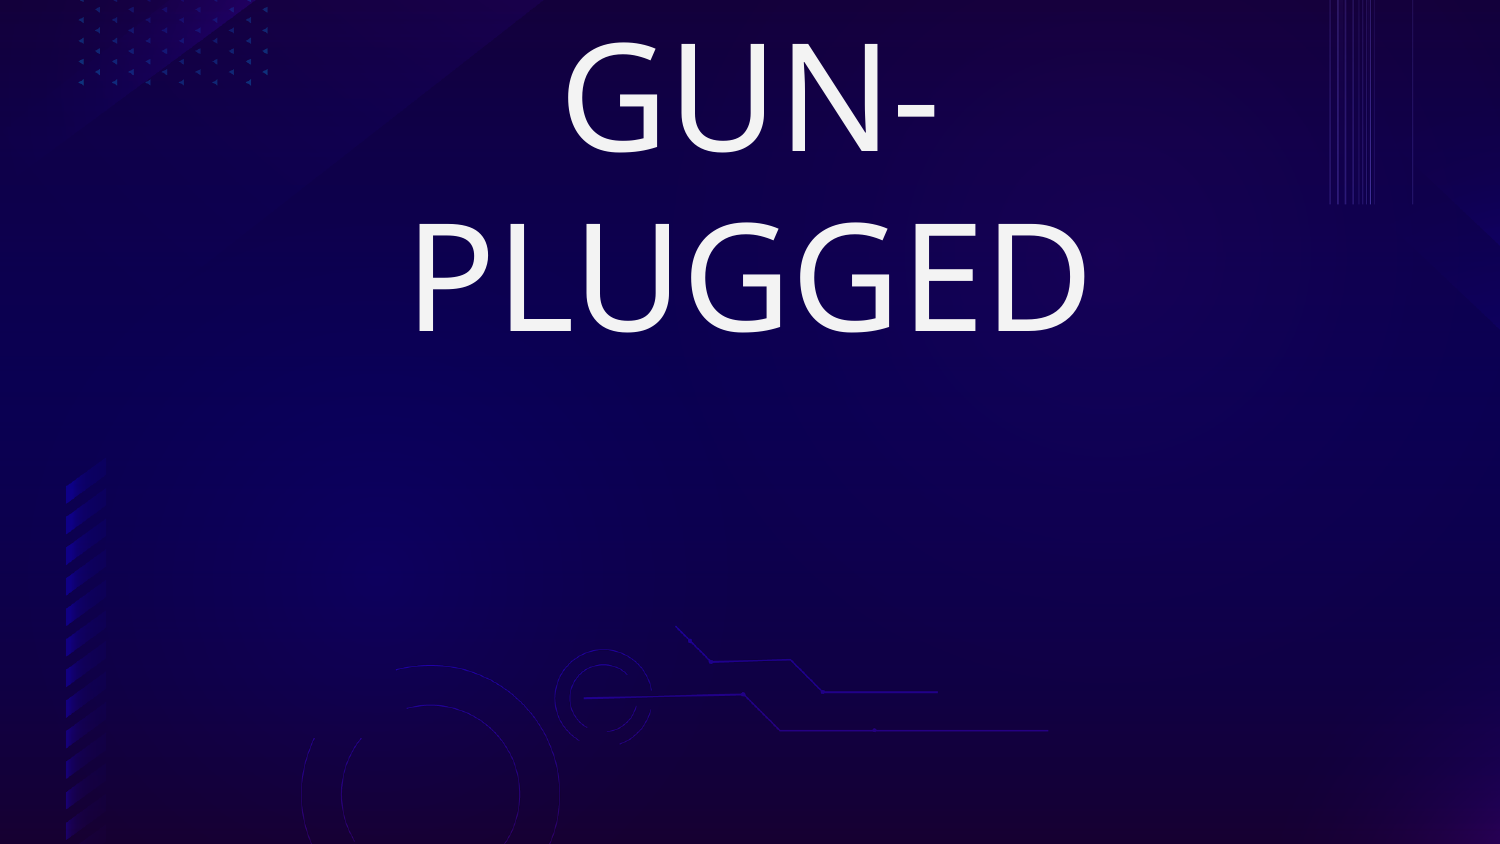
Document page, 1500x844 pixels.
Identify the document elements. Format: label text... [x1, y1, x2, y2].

title GUN-PLUGGED [382, 84, 1118, 377]
picture [0, 0, 1500, 844]
